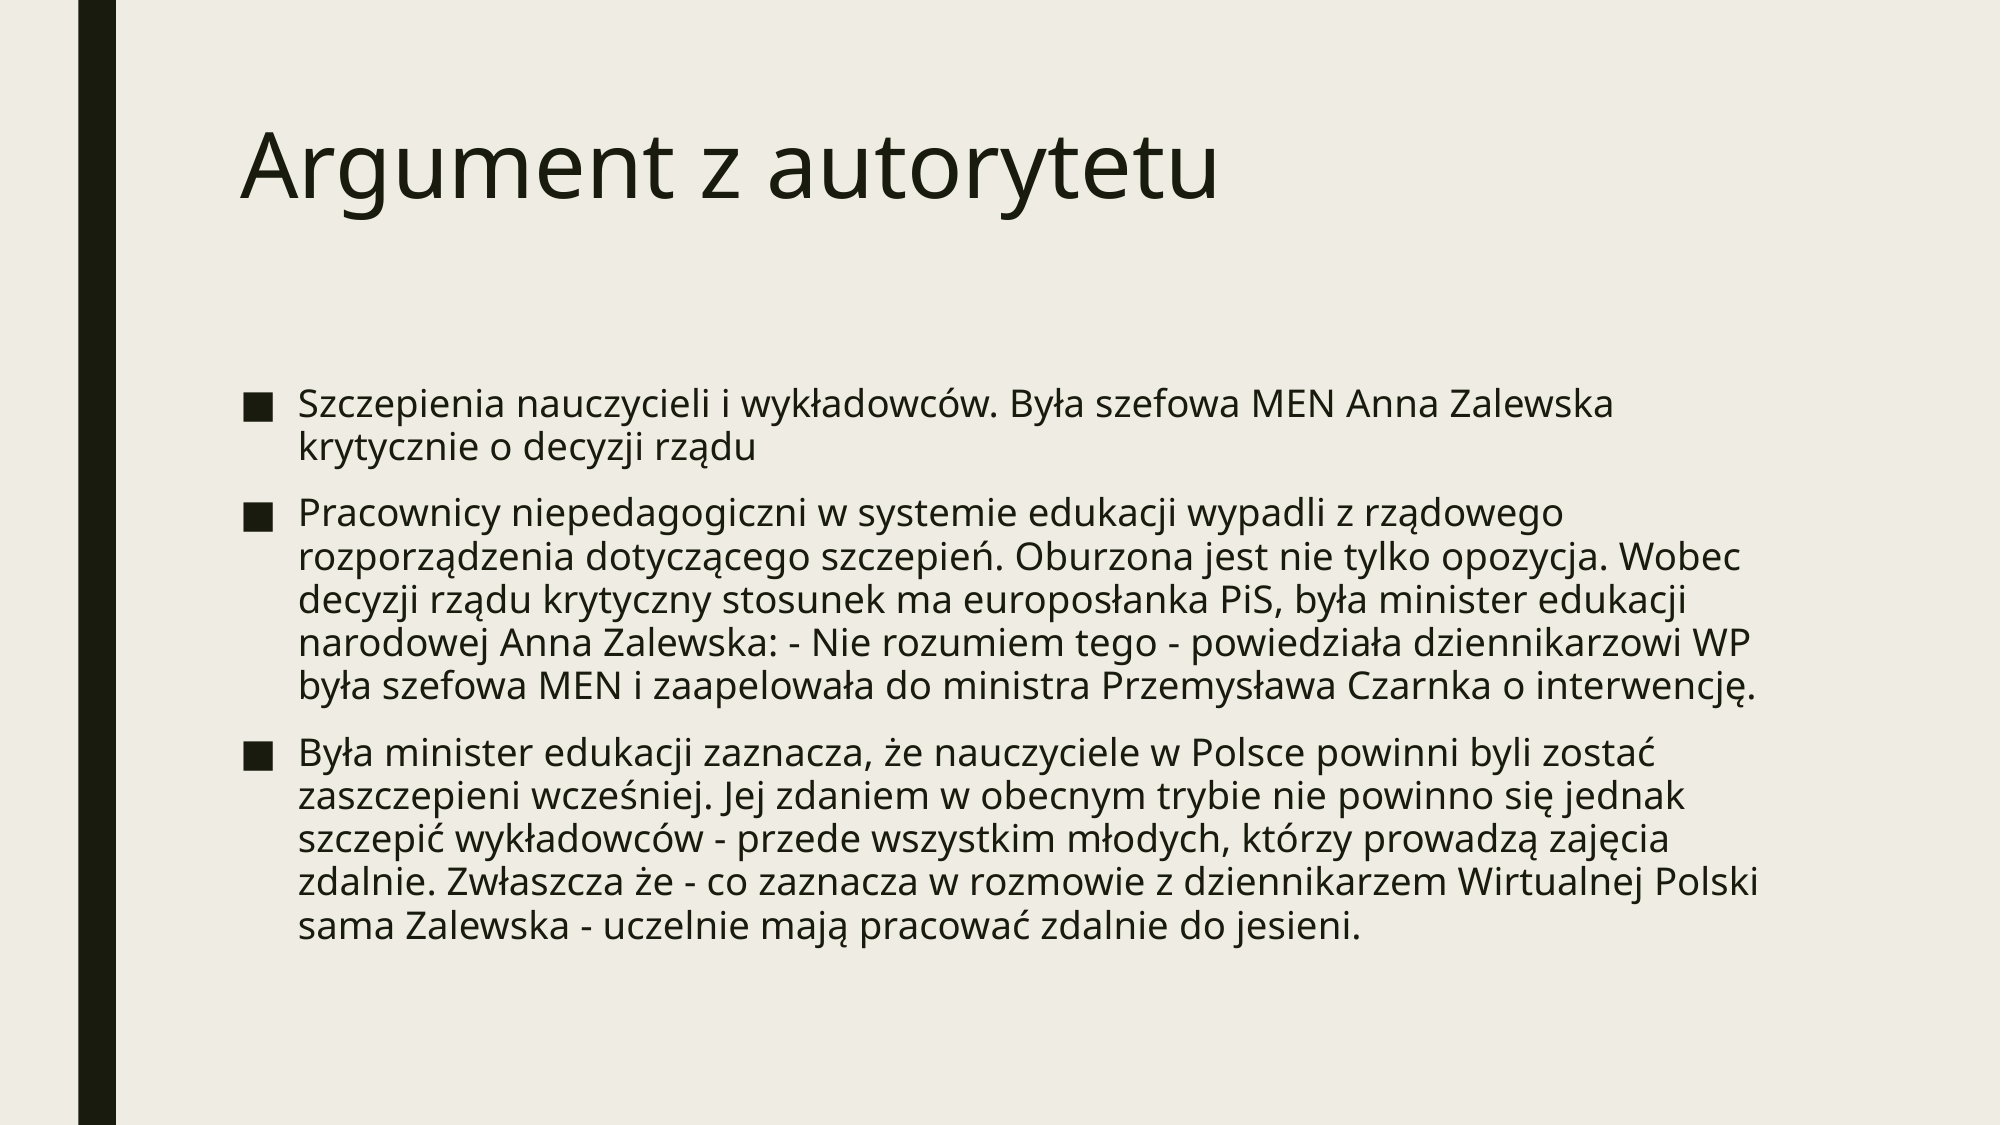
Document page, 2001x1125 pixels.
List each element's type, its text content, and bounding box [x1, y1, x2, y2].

list Szczepienia nauczycieli i wykładowców. Była szefowa MEN Anna Zalewska krytycznie o decyzji rządu Pracownicy niepedagogiczni w systemie edukacji wypadli z rządowego rozporządzenia dotyczącego szczepień. Oburzona jest nie tylko opozycja. Wobec decyzji rządu krytyczny stosunek ma europosłanka PiS, była minister edukacji narodowej Anna Zalewska: - Nie rozumiem tego - powiedziała dziennikarzowi WP była szefowa MEN i zaapelowała do ministra Przemysława Czarnka o interwencję. Była minister edukacji zaznacza, że nauczyciele w Polsce powinni byli zostać zaszczepieni wcześniej. Jej zdaniem w obecnym trybie nie powinno się jednak szczepić wykładowców - przede wszystkim młodych, którzy prowadzą zajęcia zdalnie. Zwłaszcza że - co zaznacza w rozmowie z dziennikarzem Wirtualnej Polski sama Zalewska - uczelnie mają pracować zdalnie do jesieni. [225, 375, 1800, 963]
title Argument z autorytetu [225, 112, 1800, 357]
